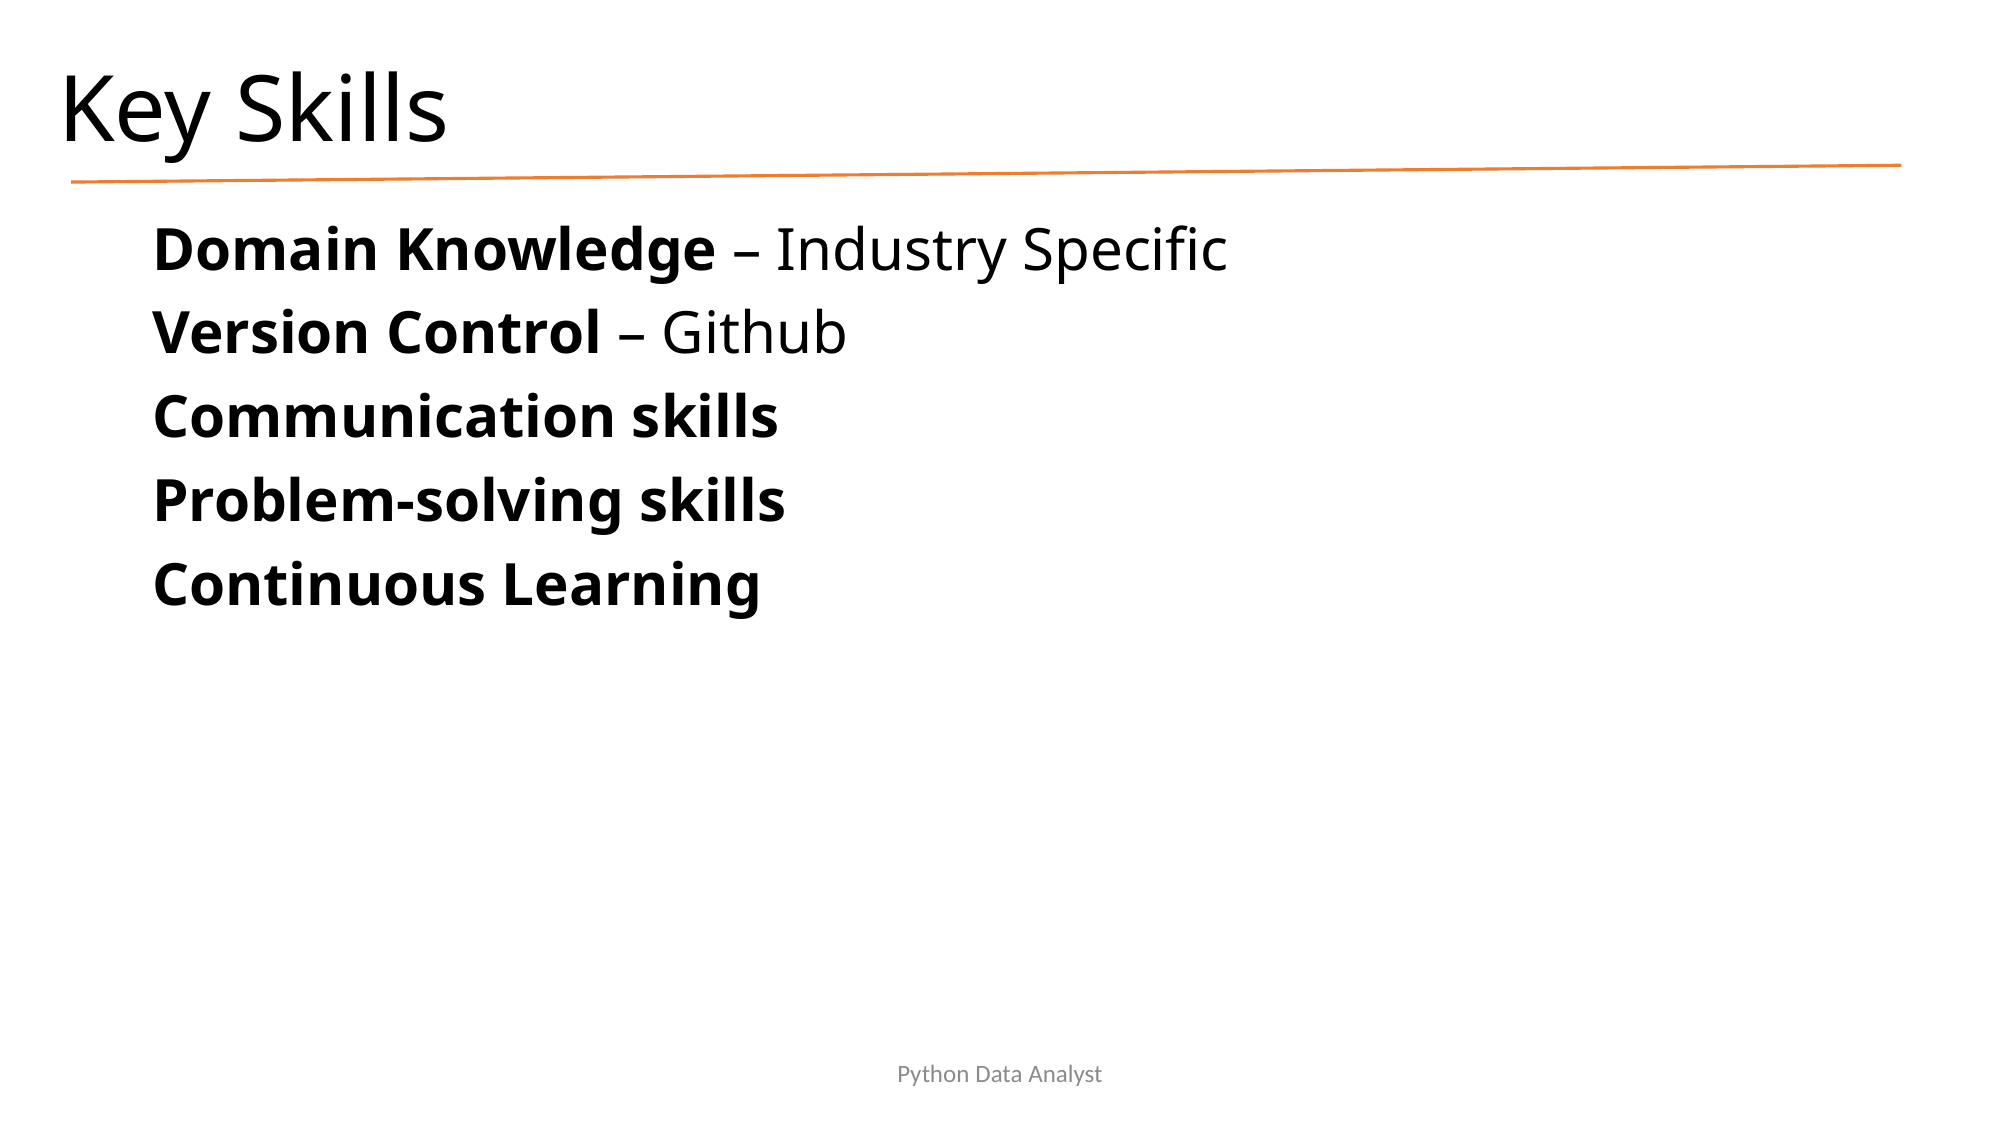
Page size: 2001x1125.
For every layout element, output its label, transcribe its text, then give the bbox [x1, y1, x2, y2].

footer Python Data Analyst [662, 1042, 1338, 1103]
list Domain Knowledge – Industry Specific Version Control – Github Communication skills Problem-solving skills Continuous Learning [137, 212, 1610, 737]
title Key Skills [43, 3, 1769, 221]
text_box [71, 165, 1902, 183]
